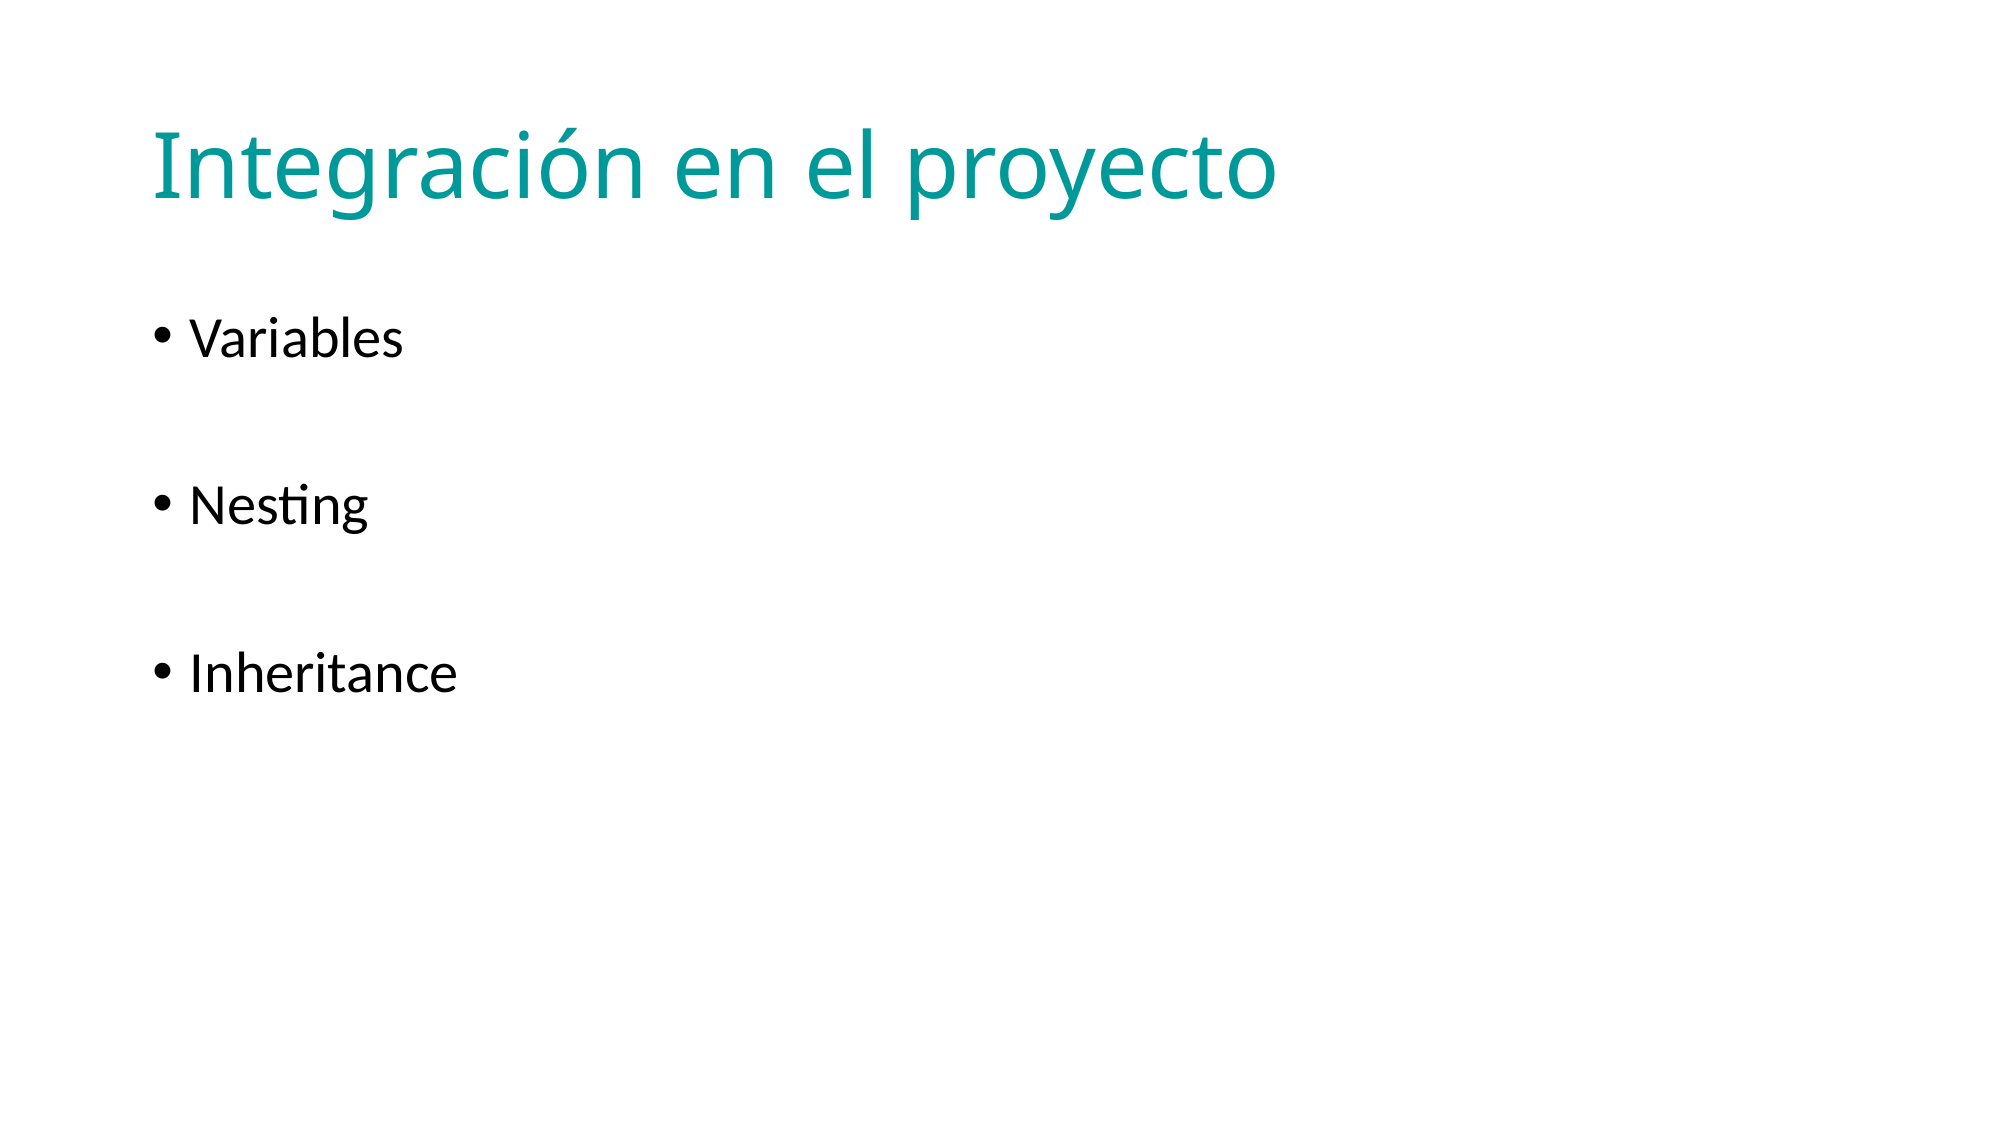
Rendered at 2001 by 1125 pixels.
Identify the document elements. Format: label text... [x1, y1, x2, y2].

list Variables Nesting Inheritance [137, 299, 1863, 1014]
title Integración en el proyecto [137, 59, 1863, 278]
